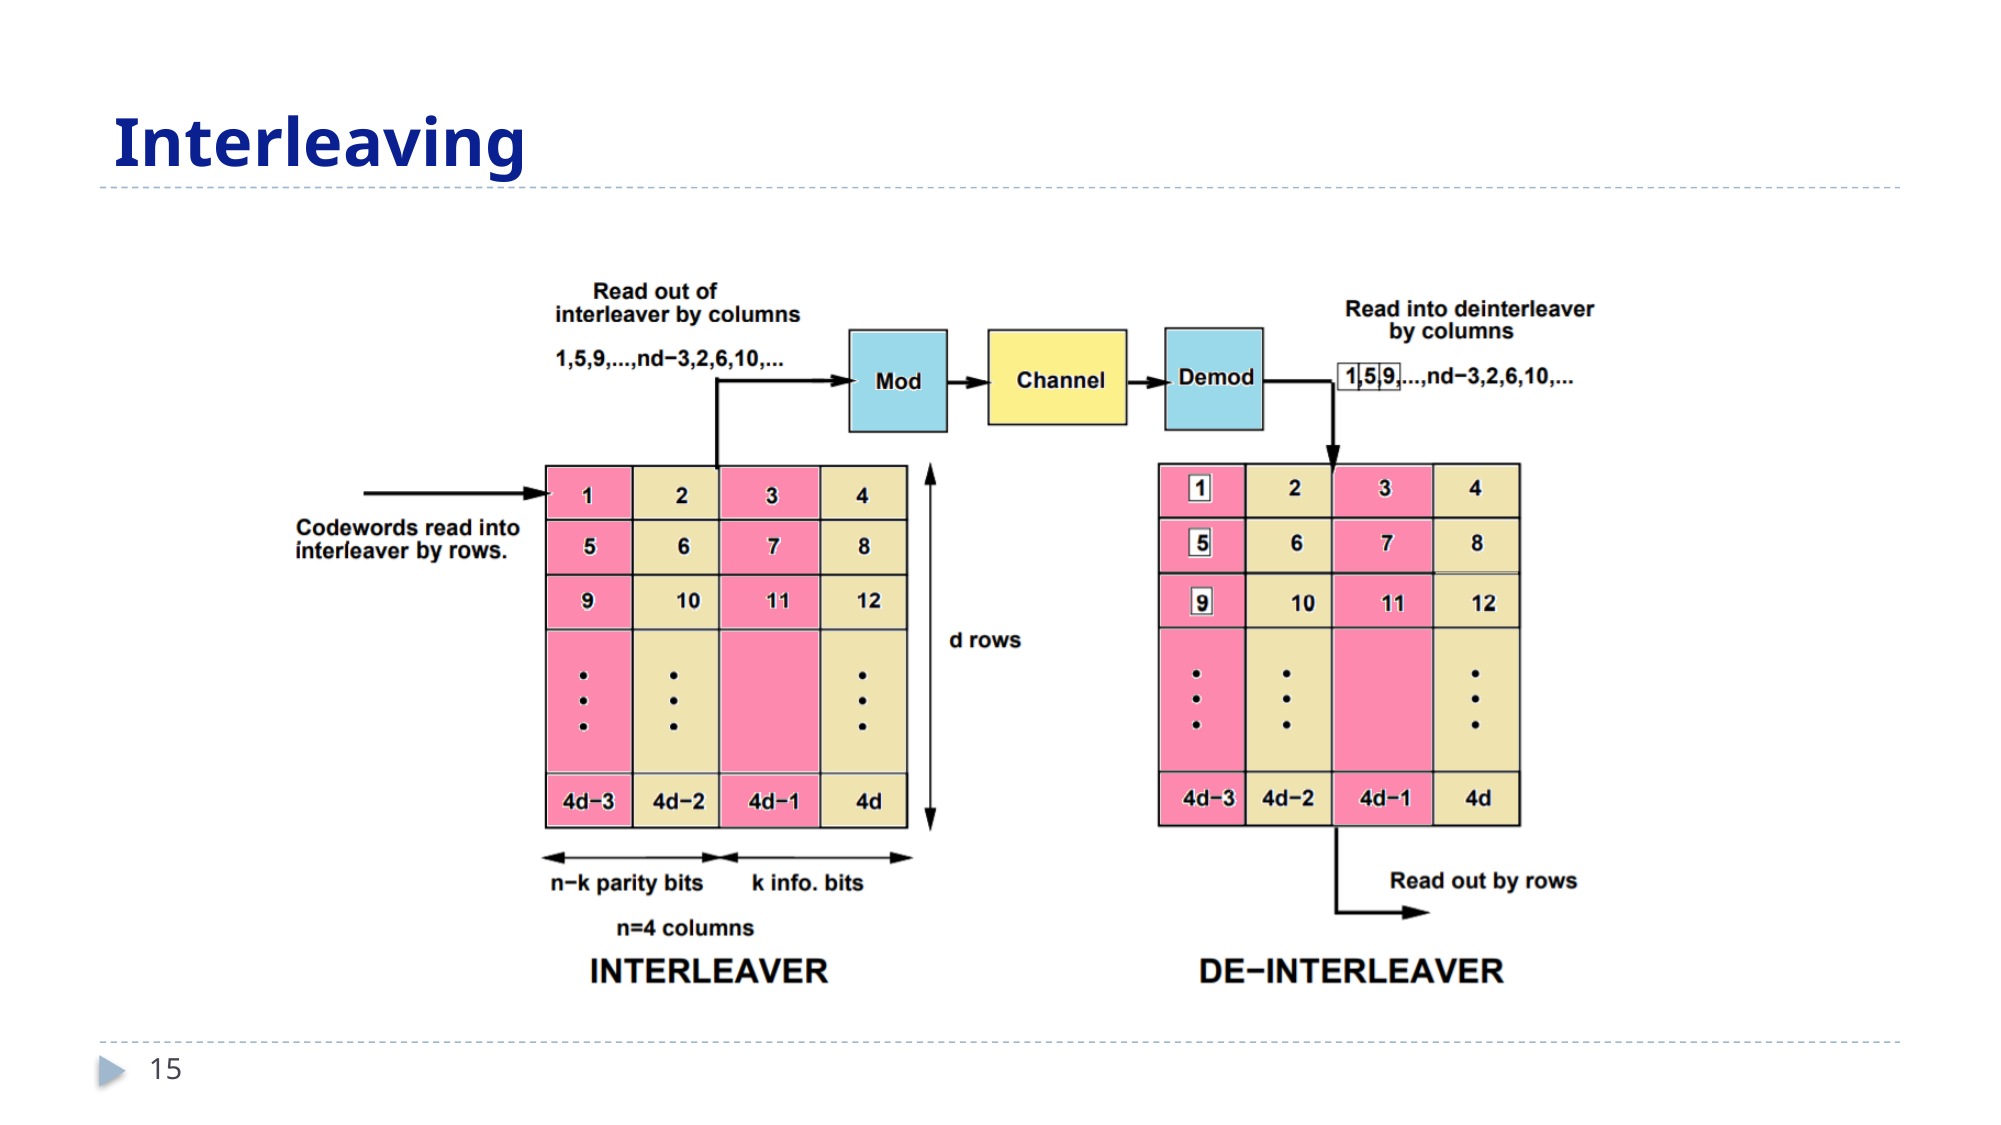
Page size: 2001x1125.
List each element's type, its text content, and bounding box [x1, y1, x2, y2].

slide_number 15 [134, 1042, 568, 1103]
title Interleaving [99, 24, 1900, 188]
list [279, 266, 1629, 1002]
